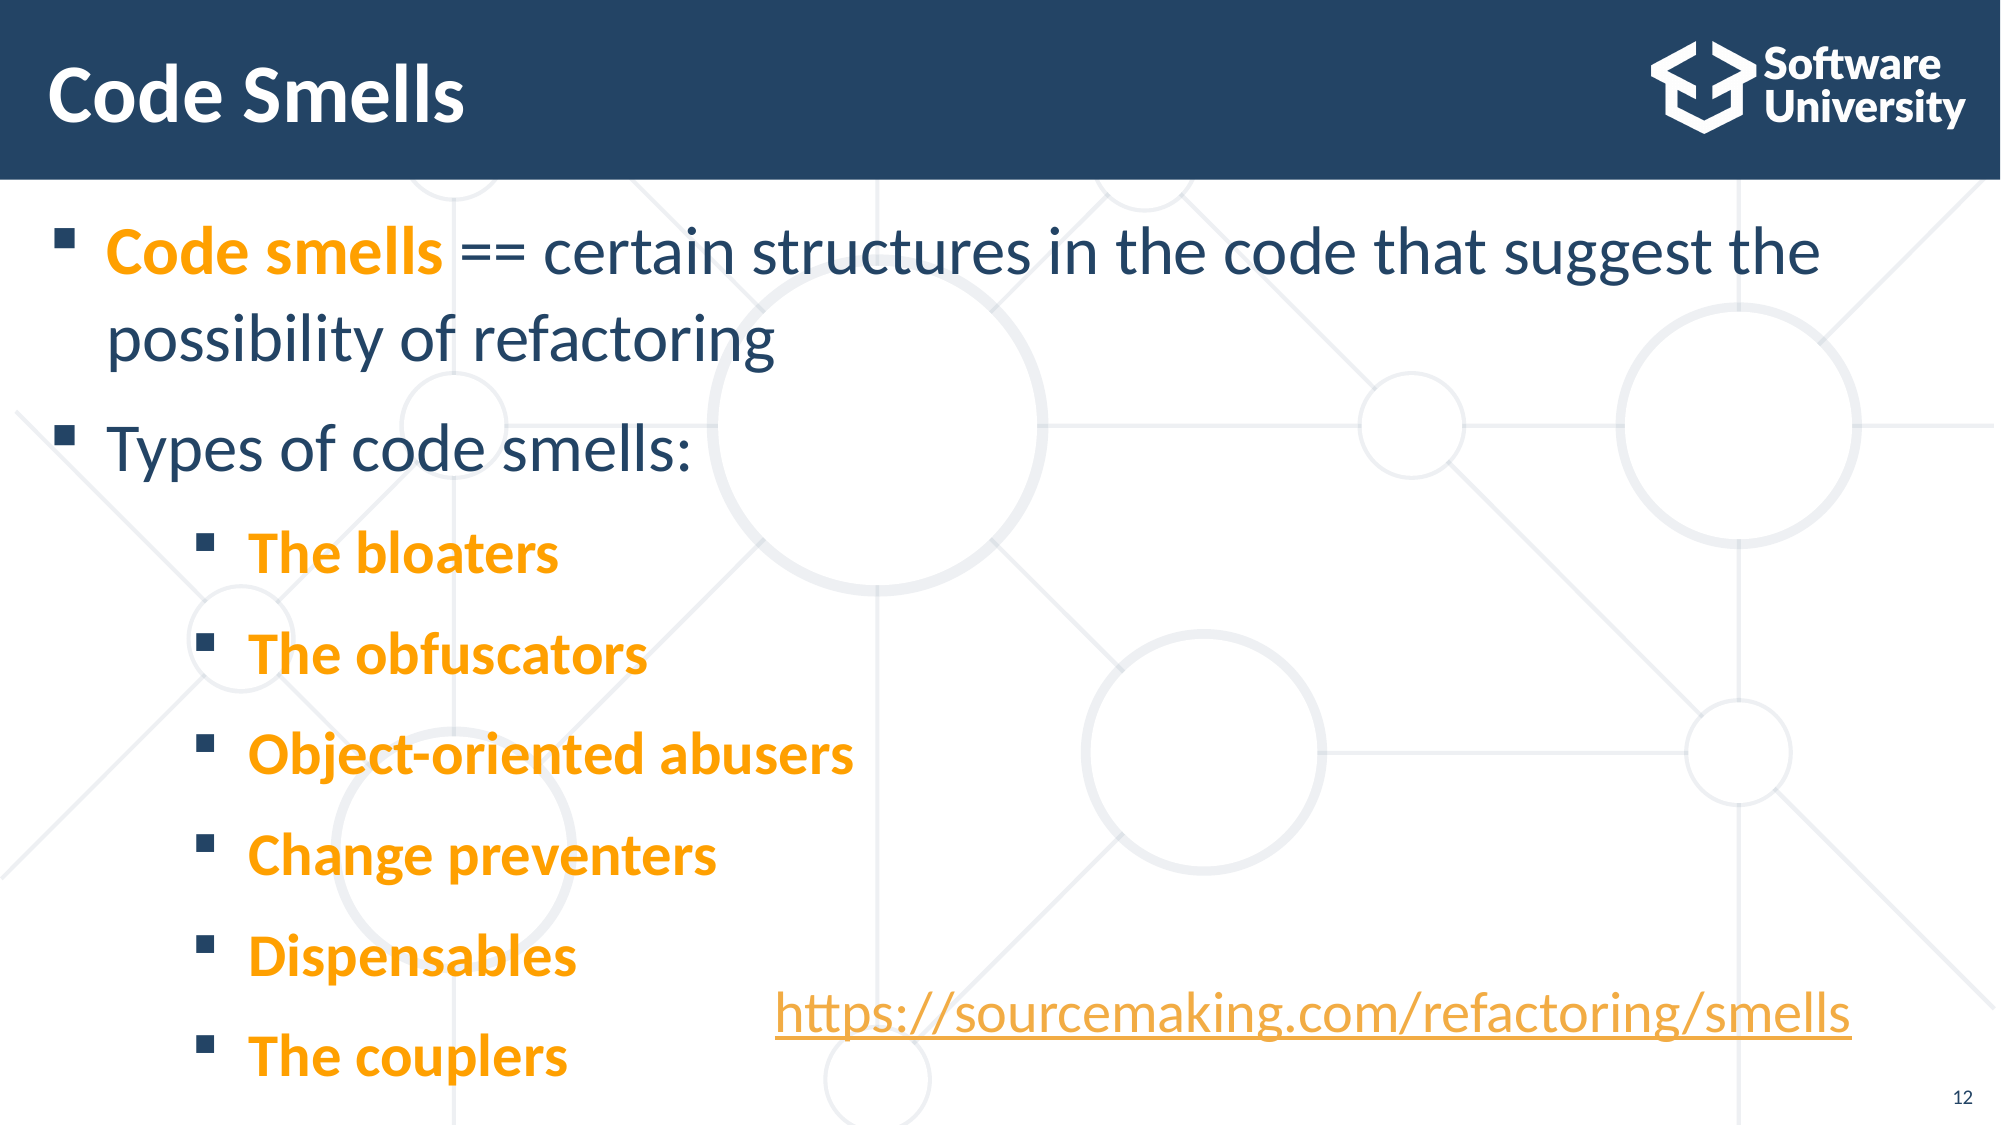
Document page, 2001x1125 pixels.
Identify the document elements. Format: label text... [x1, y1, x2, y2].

slide_number 12 [1927, 1067, 1989, 1117]
list Code smells == certain structures in the code that suggest the possibility of refactoring Types of code smells: The bloaters The obfuscators Object-oriented abusers Change preventers Dispensables The couplers [31, 196, 1970, 1104]
picture [1651, 41, 1966, 134]
text_box https://sourcemaking.com/refactoring/smells [760, 966, 1898, 1052]
title Code Smells [31, 16, 1625, 162]
